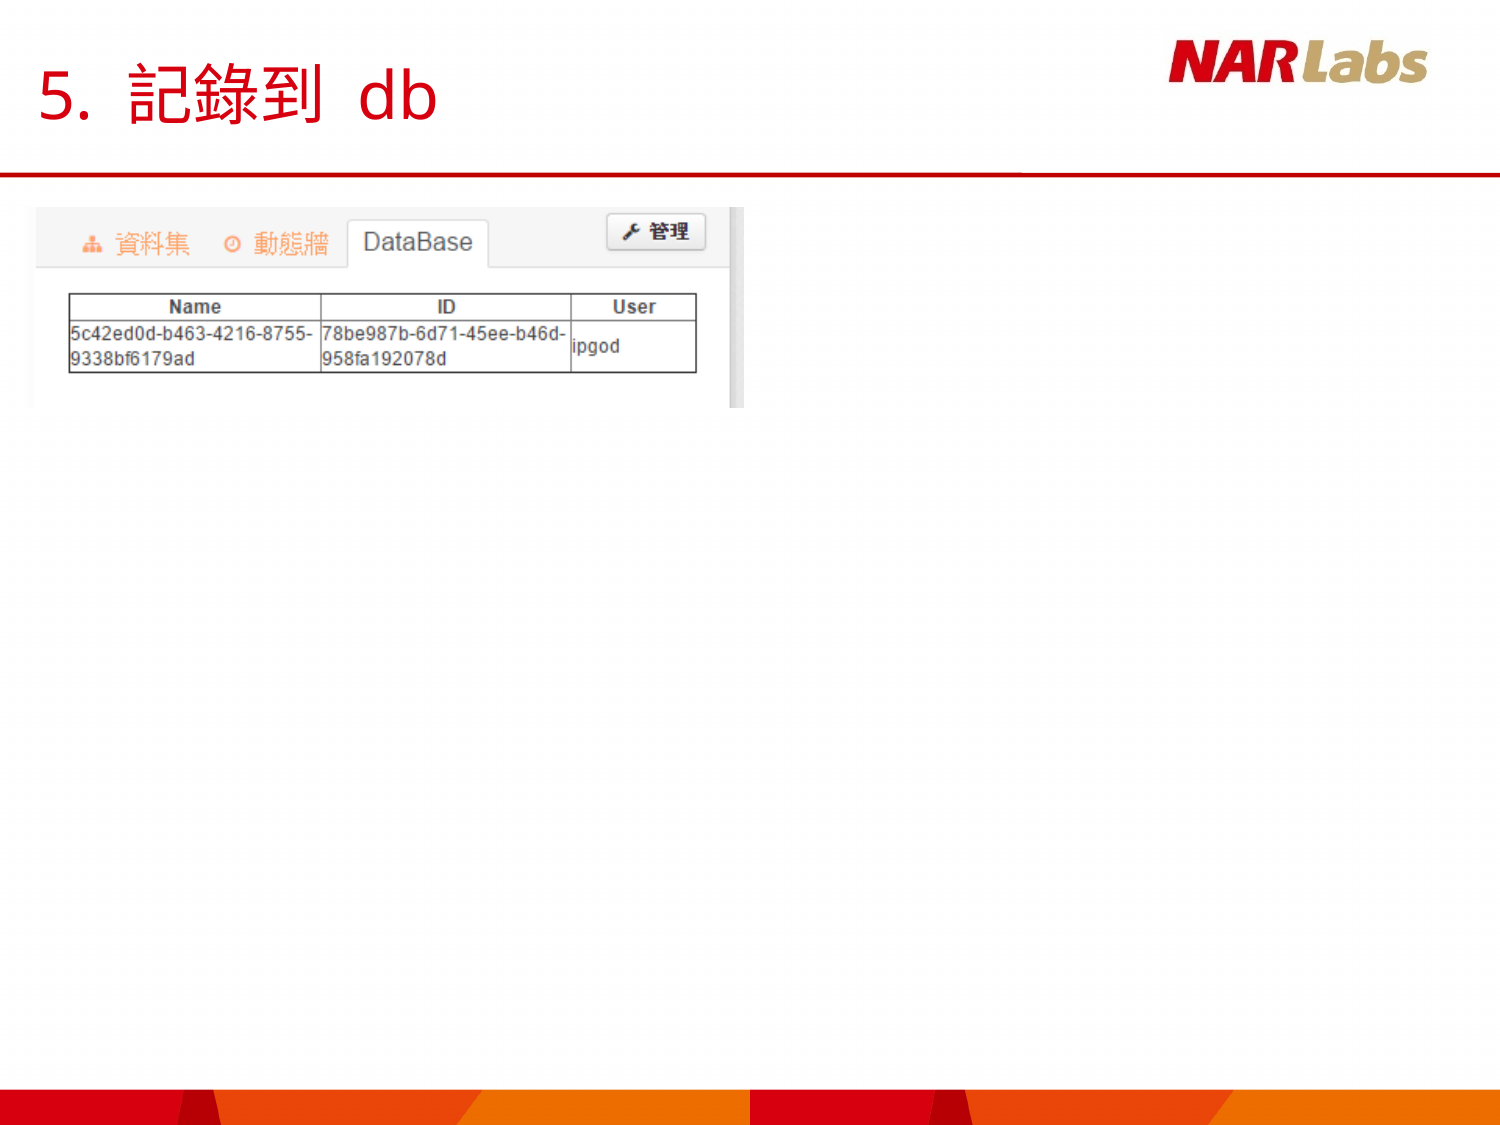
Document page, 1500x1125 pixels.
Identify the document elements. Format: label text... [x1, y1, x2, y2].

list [21, 207, 745, 408]
picture [0, 178, 1500, 1125]
title 5. 記錄到 db [22, 31, 1427, 156]
picture [0, 0, 1500, 172]
